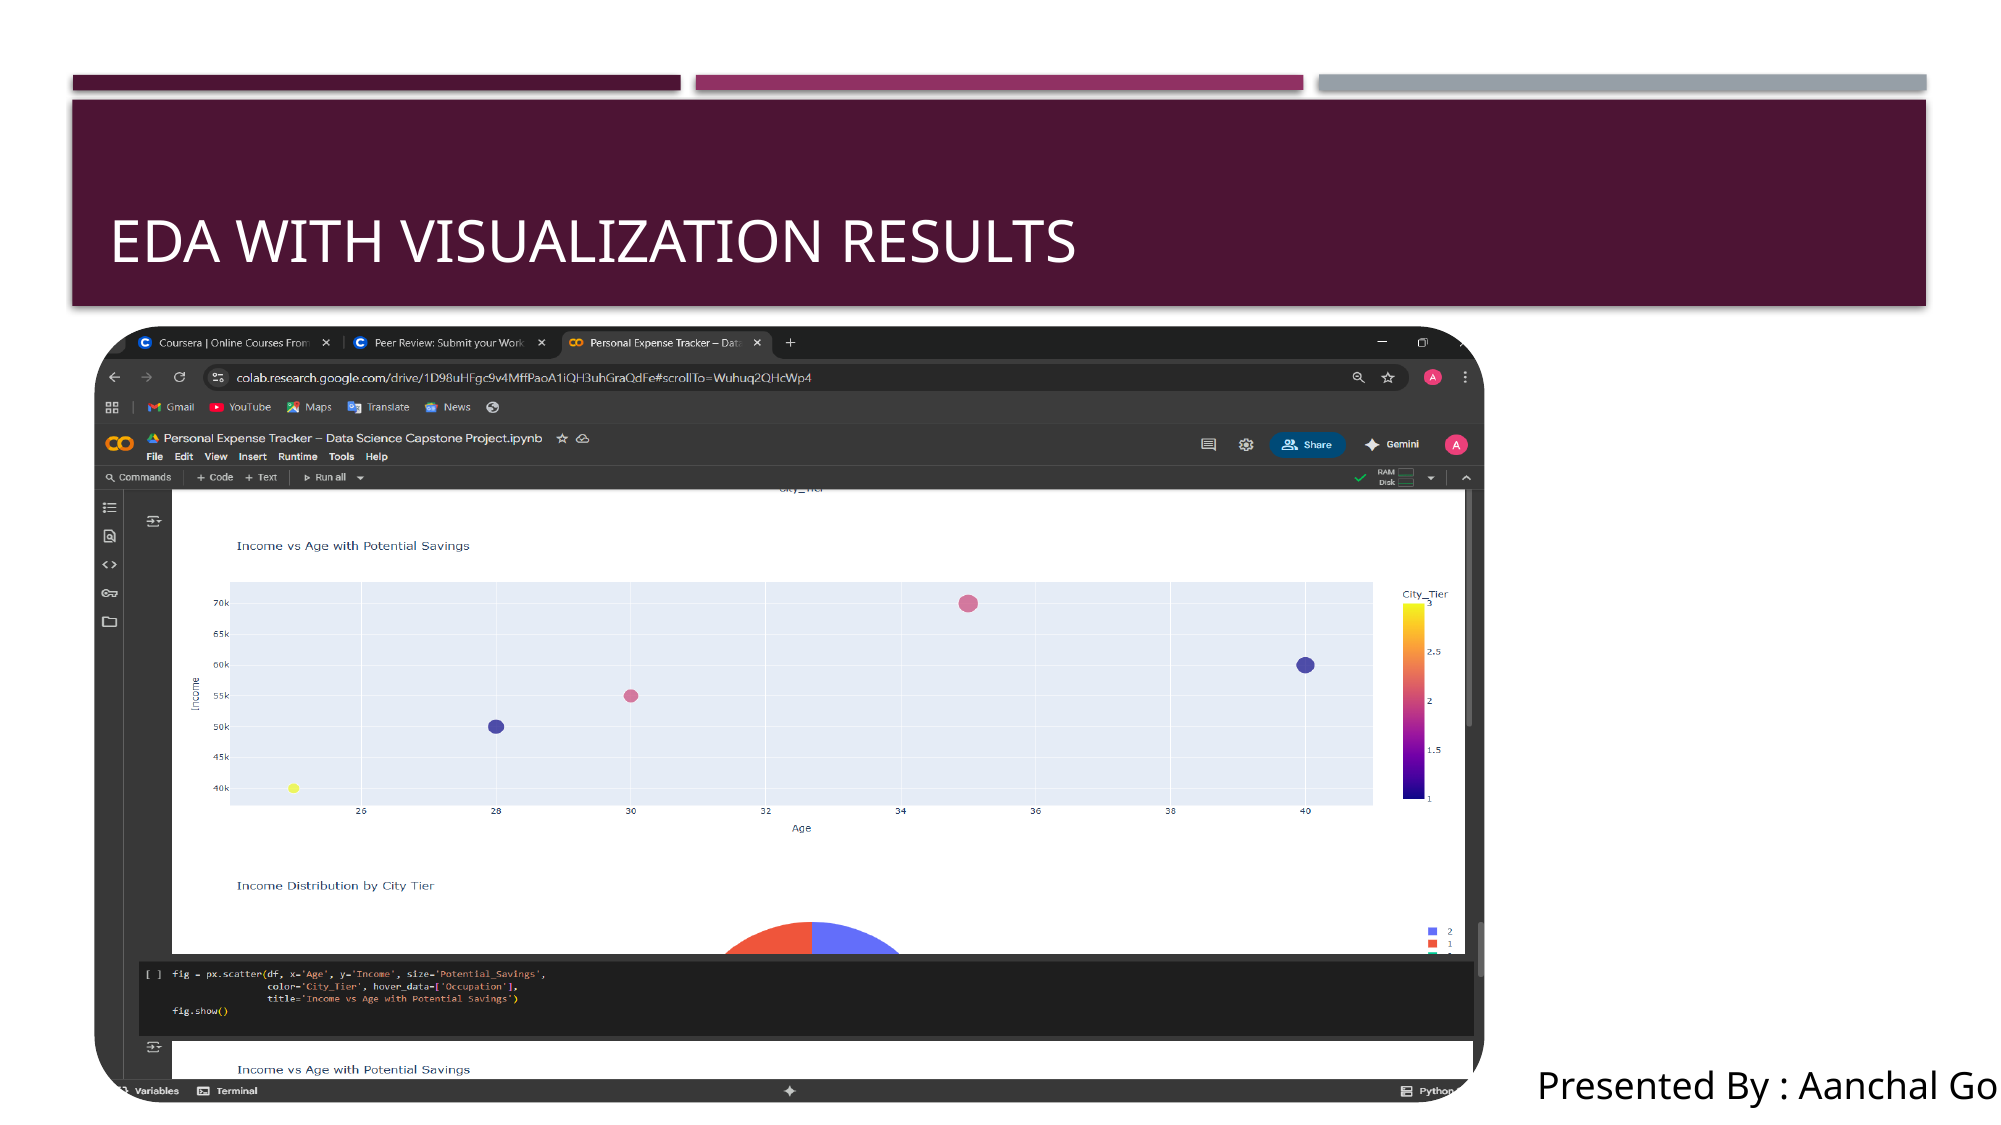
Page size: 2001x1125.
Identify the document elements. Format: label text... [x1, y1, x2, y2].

title EDA with Visualization Results [94, 119, 1904, 282]
picture [93, 325, 1485, 1103]
text_box Presented By : Aanchal Gor [1522, 1054, 2000, 1114]
